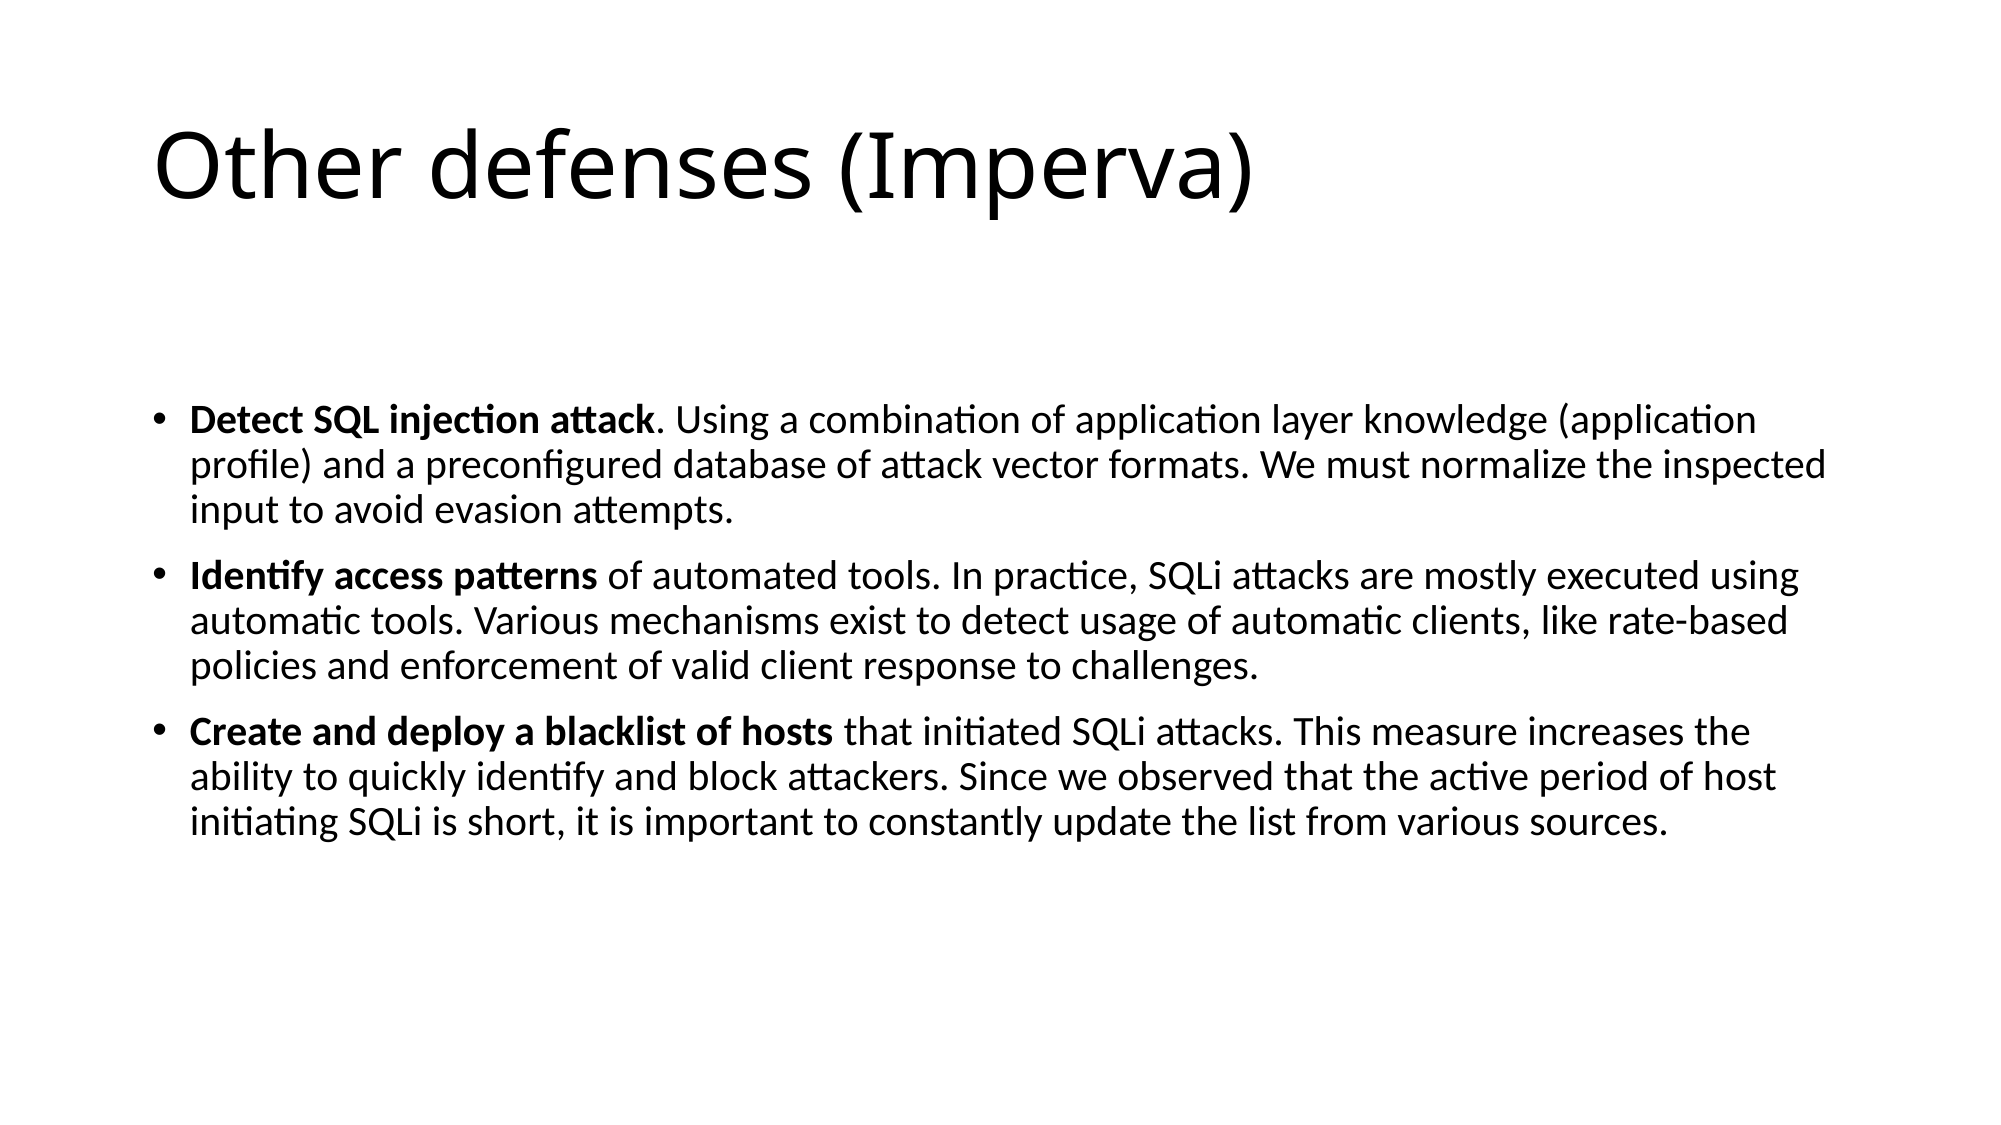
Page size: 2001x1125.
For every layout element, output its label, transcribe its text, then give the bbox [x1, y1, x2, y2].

title Other defenses (Imperva) [137, 59, 1863, 278]
list Detect SQL injection attack. Using a combination of application layer knowledge (application profile) and a preconfigured database of attack vector formats. We must normalize the inspected input to avoid evasion attempts. Identify access patterns of automated tools. In practice, SQLi attacks are mostly executed using automatic tools. Various mechanisms exist to detect usage of automatic clients, like rate-based policies and enforcement of valid client response to challenges. Create and deploy a blacklist of hosts that initiated SQLi attacks. This measure increases the ability to quickly identify and block attackers. Since we observed that the active period of host initiating SQLi is short, it is important to constantly update the list from various sources. [137, 299, 1863, 1014]
